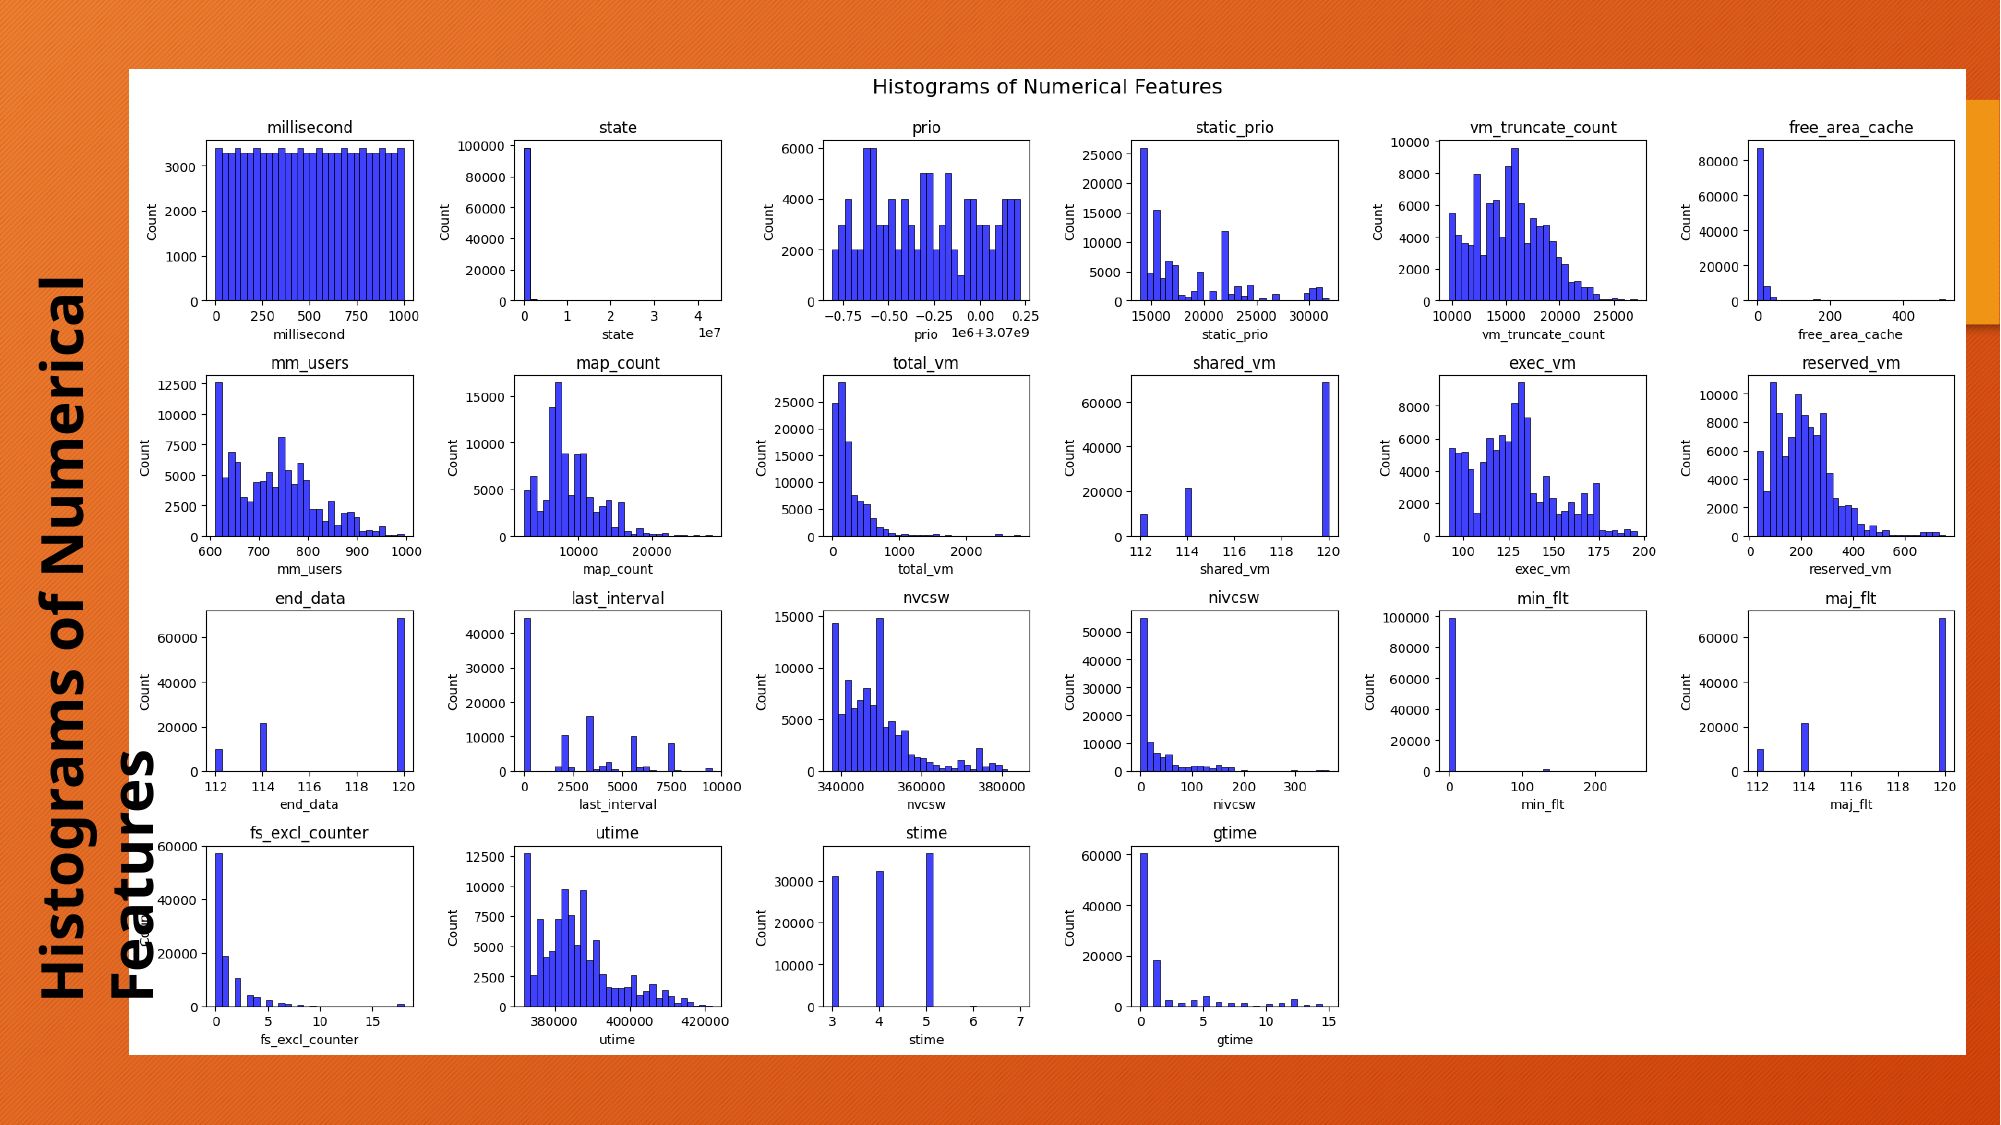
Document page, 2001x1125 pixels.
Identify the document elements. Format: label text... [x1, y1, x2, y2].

text_box Histograms of Numerical Features [17, 18, 173, 1019]
picture [129, 69, 2000, 1056]
